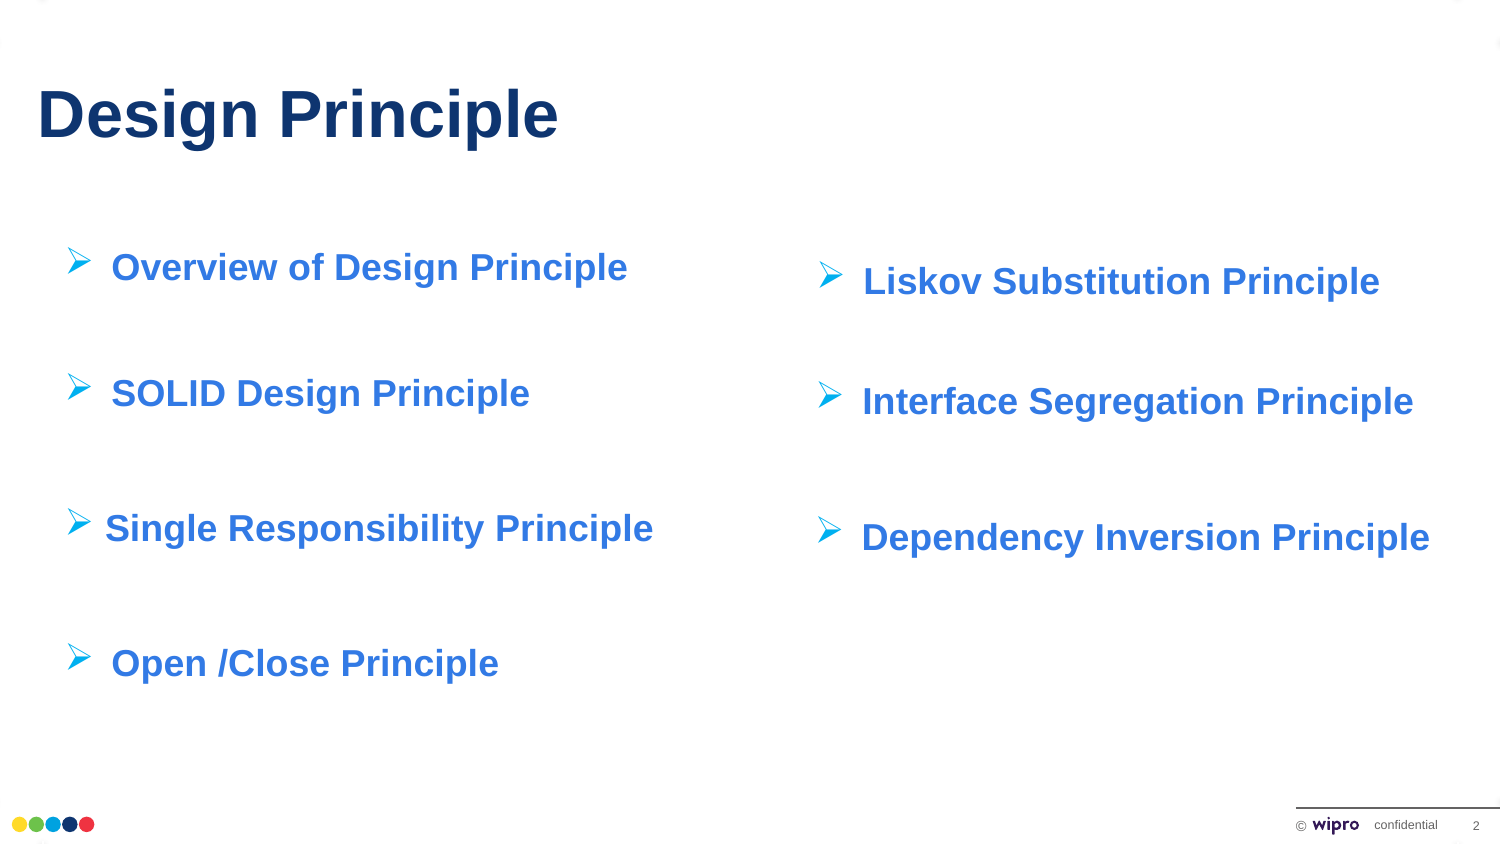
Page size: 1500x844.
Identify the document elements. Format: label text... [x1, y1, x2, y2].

text_box Dependency Inversion Principle [807, 488, 1462, 582]
text_box Interface Segregation Principle [807, 358, 1449, 441]
title Design Principle [37, 66, 639, 189]
list Open /Close Principle [57, 604, 725, 719]
list Overview of Design Principle [57, 218, 653, 313]
list Liskov Substitution Principle [808, 241, 1419, 318]
list SOLID Design Principle [57, 360, 607, 423]
list Single Responsibility Principle [57, 486, 718, 567]
